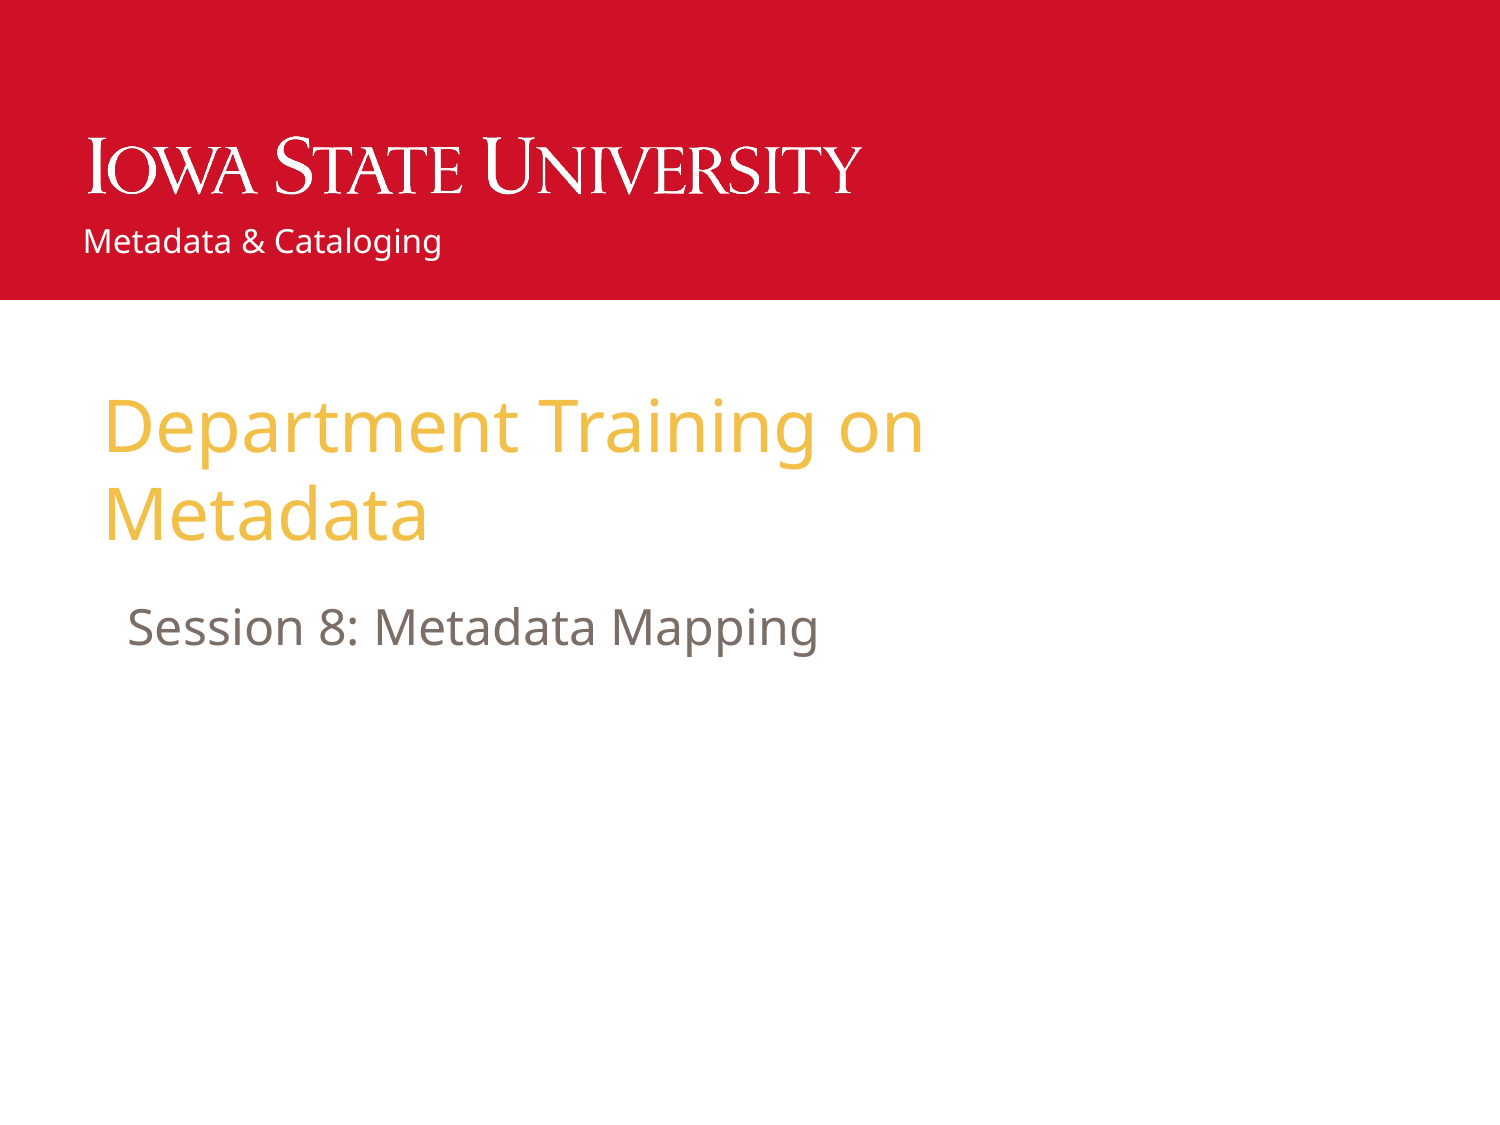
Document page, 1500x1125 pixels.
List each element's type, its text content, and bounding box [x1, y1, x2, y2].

picture [87, 136, 863, 200]
subtitle Session 8: Metadata Mapping [112, 587, 1138, 876]
title Department Training on Metadata [87, 387, 1251, 563]
